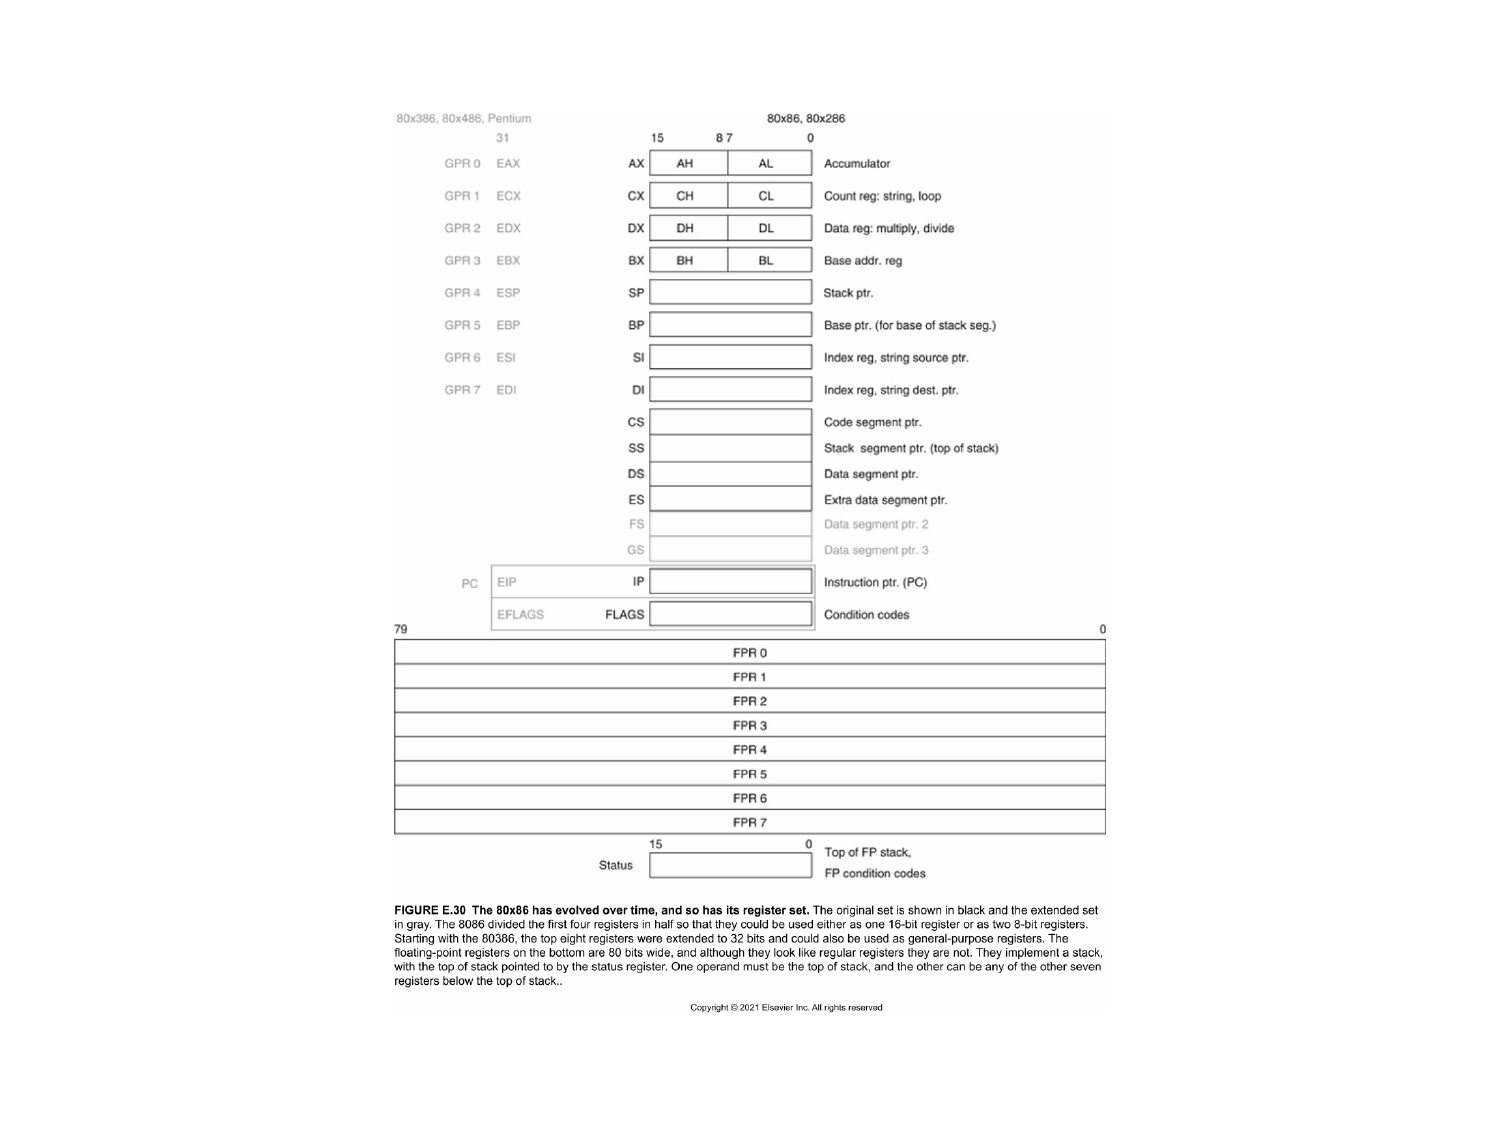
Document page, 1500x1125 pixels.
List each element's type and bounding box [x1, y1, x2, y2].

picture [393, 112, 1106, 1013]
